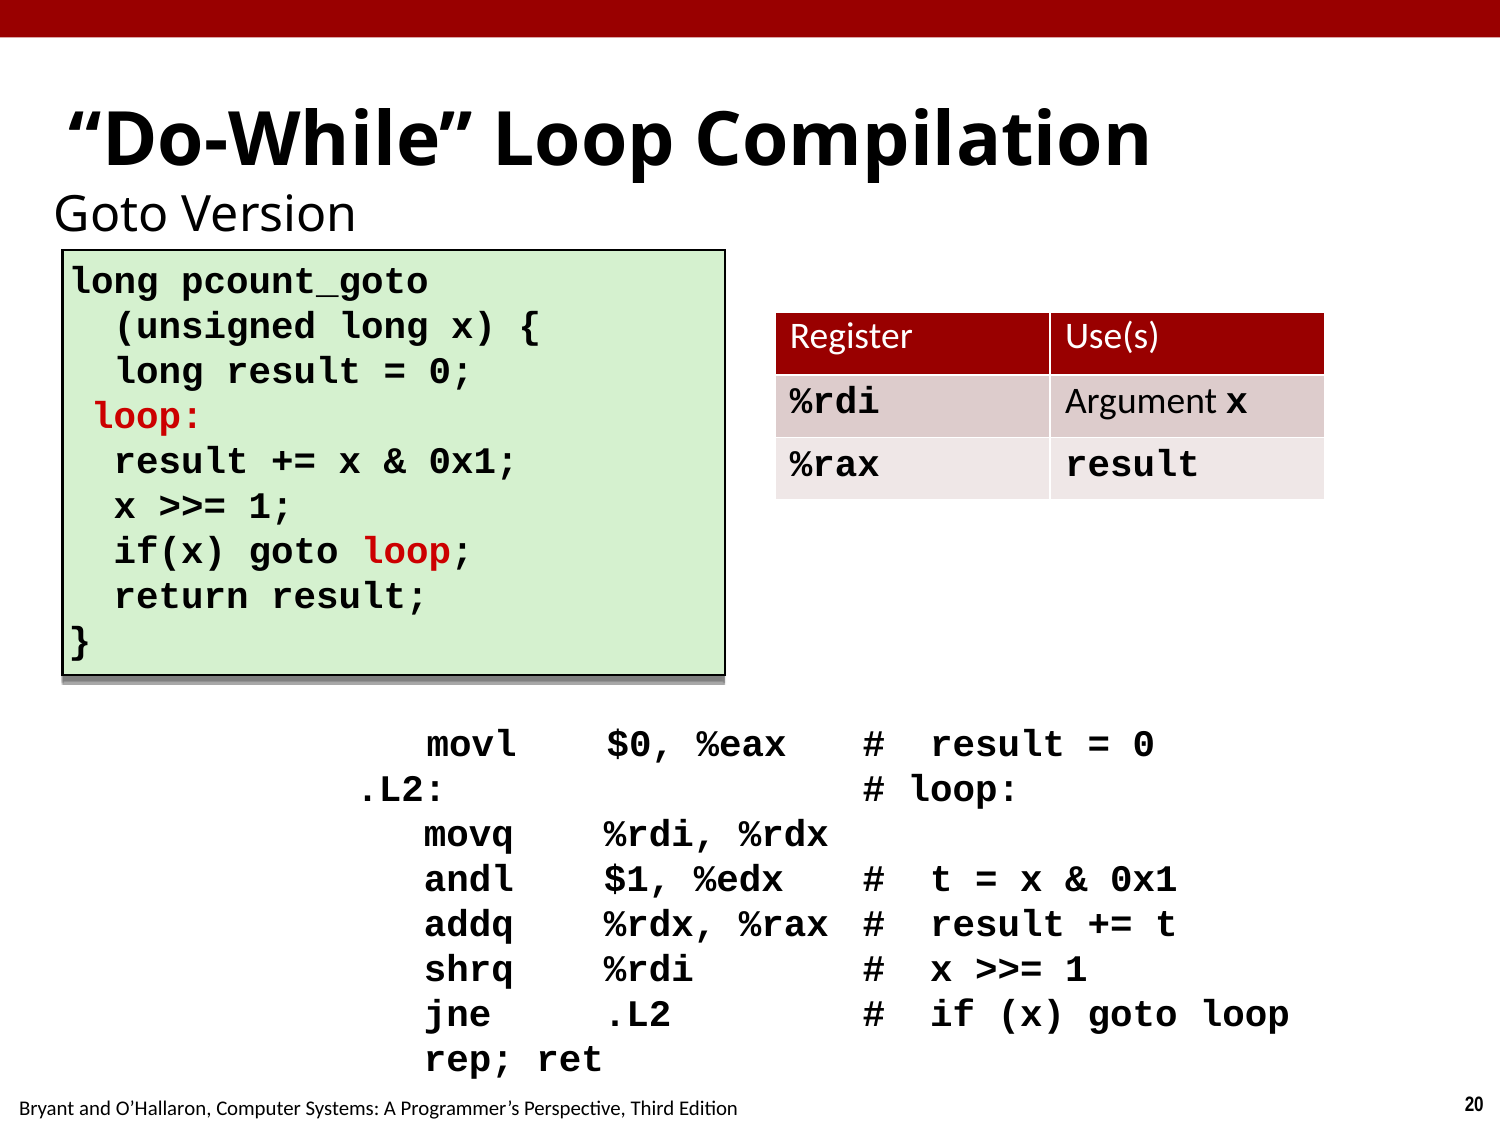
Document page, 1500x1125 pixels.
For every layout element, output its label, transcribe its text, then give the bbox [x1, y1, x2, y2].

text_box [0, 0, 1500, 38]
text_box movl $0, %eax # result = 0 .L2: # loop: movq %rdi, %rdx andl $1, %edx # t = x & 0x1 addq %rdx, %rax # result += t shrq %rdi # x >>= 1 jne .L2 # if (x) goto loop rep; ret [350, 712, 1300, 1050]
table_header Register [776, 313, 1049, 374]
text_box long pcount_goto (unsigned long x) { long result = 0; loop: result += x & 0x1; x >>= 1; if(x) goto loop; return result; } [62, 249, 726, 675]
table_header Use(s) [1051, 313, 1324, 374]
text_box Goto Version [47, 174, 427, 248]
table_cell %rdi [776, 376, 1049, 437]
title “Do-While” Loop Compilation [62, 41, 1438, 230]
table_cell Argument x [1051, 376, 1324, 437]
table_cell %rax [776, 438, 1049, 499]
table_cell result [1051, 438, 1324, 499]
